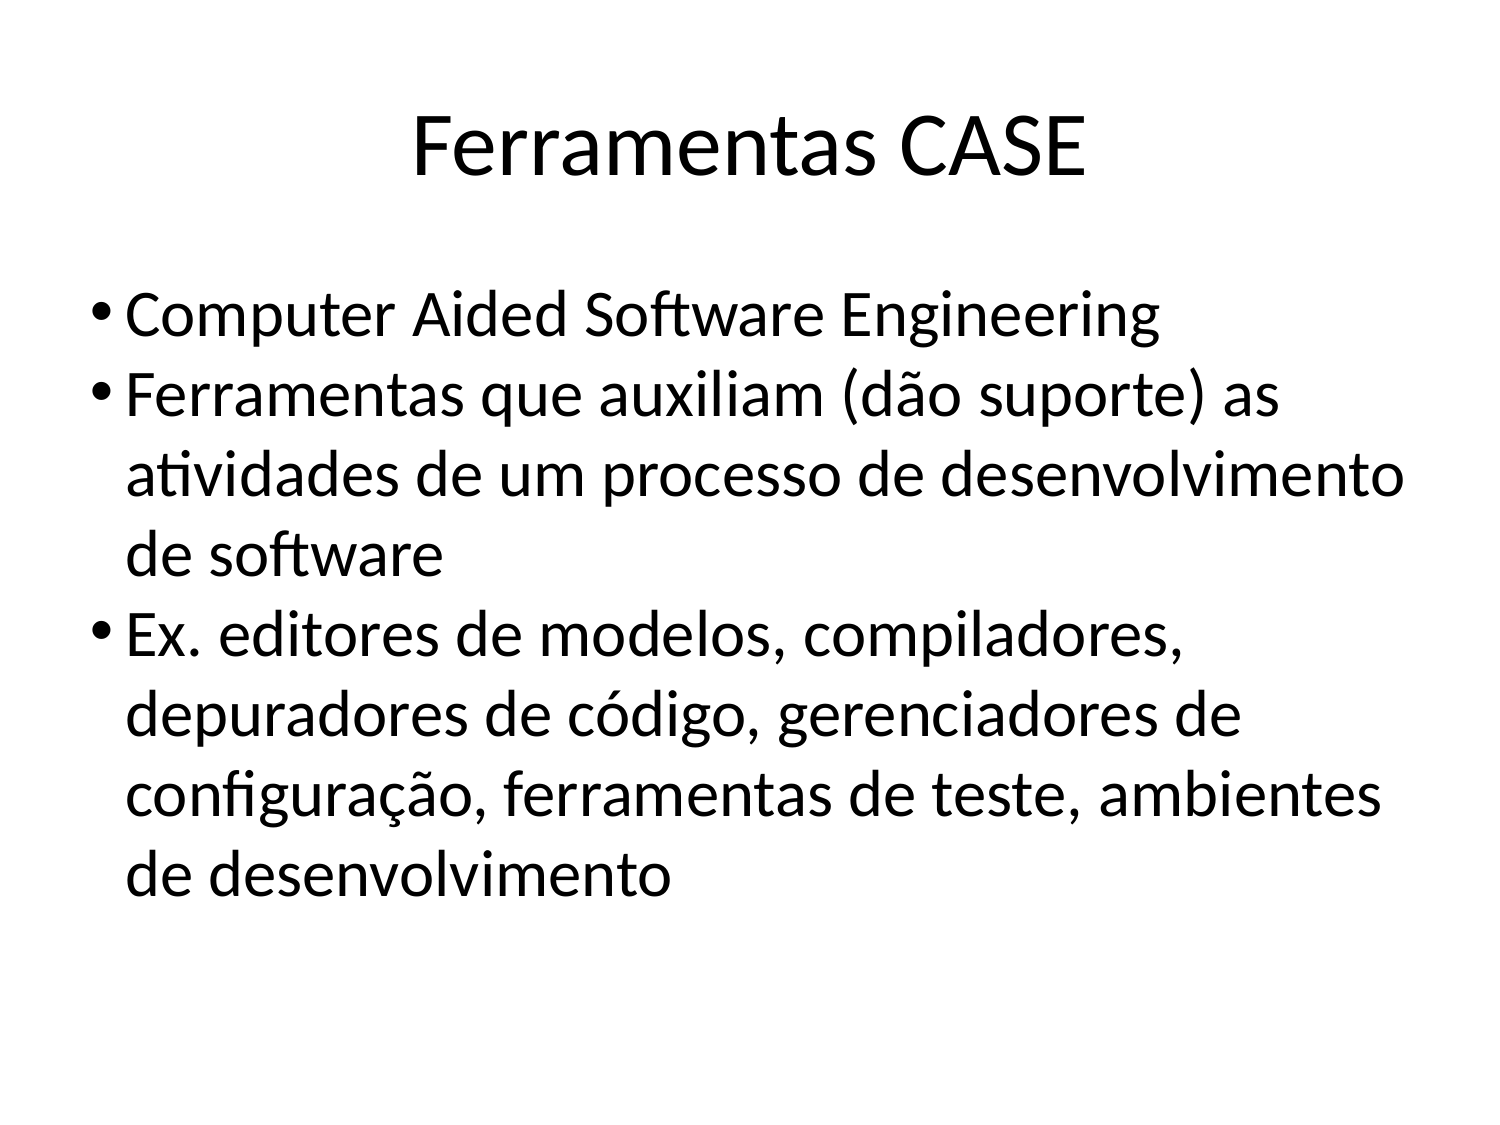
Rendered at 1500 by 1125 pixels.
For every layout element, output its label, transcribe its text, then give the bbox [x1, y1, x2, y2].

text_box Computer Aided Software Engineering Ferramentas que auxiliam (dão suporte) as atividades de um processo de desenvolvimento de software Ex. editores de modelos, compiladores, depuradores de código, gerenciadores de configuração, ferramentas de teste, ambientes de desenvolvimento [75, 262, 1425, 1005]
text_box Ferramentas CASE [75, 45, 1425, 233]
